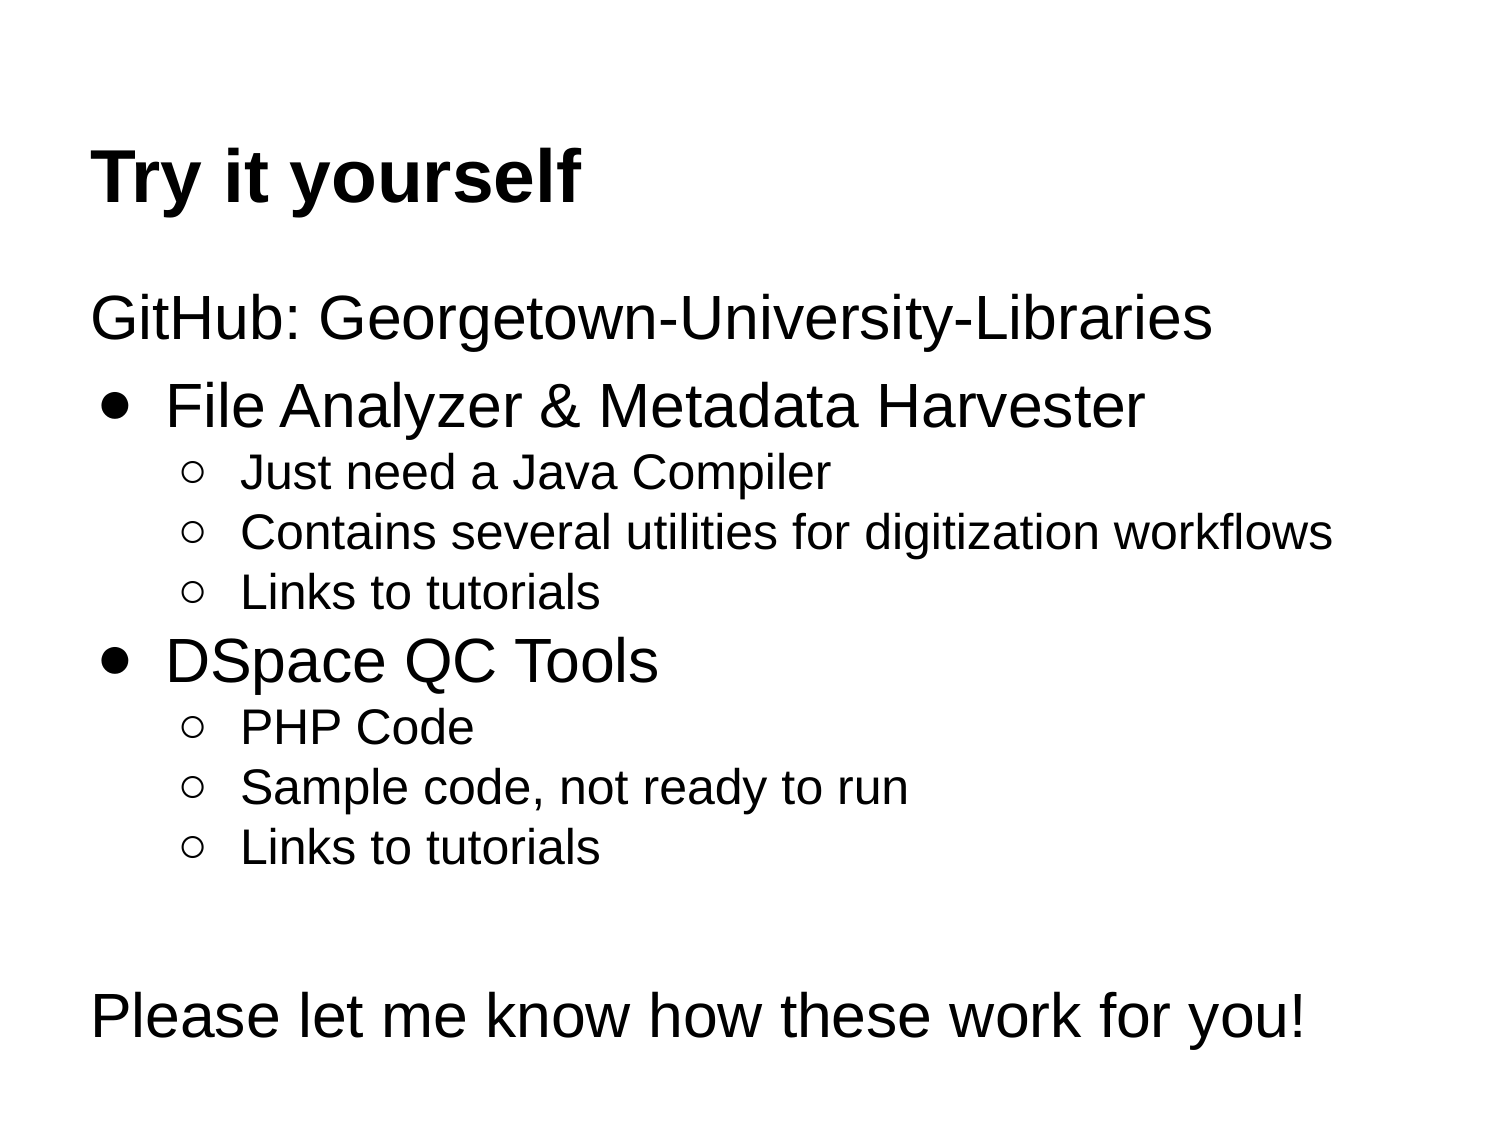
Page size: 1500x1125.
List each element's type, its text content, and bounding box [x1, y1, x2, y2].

title Try it yourself [75, 45, 1425, 233]
list GitHub: Georgetown-University-Libraries File Analyzer & Metadata Harvester Just need a Java Compiler Contains several utilities for digitization workflows Links to tutorials DSpace QC Tools PHP Code Sample code, not ready to run Links to tutorials Please let me know how these work for you! [75, 262, 1425, 1078]
